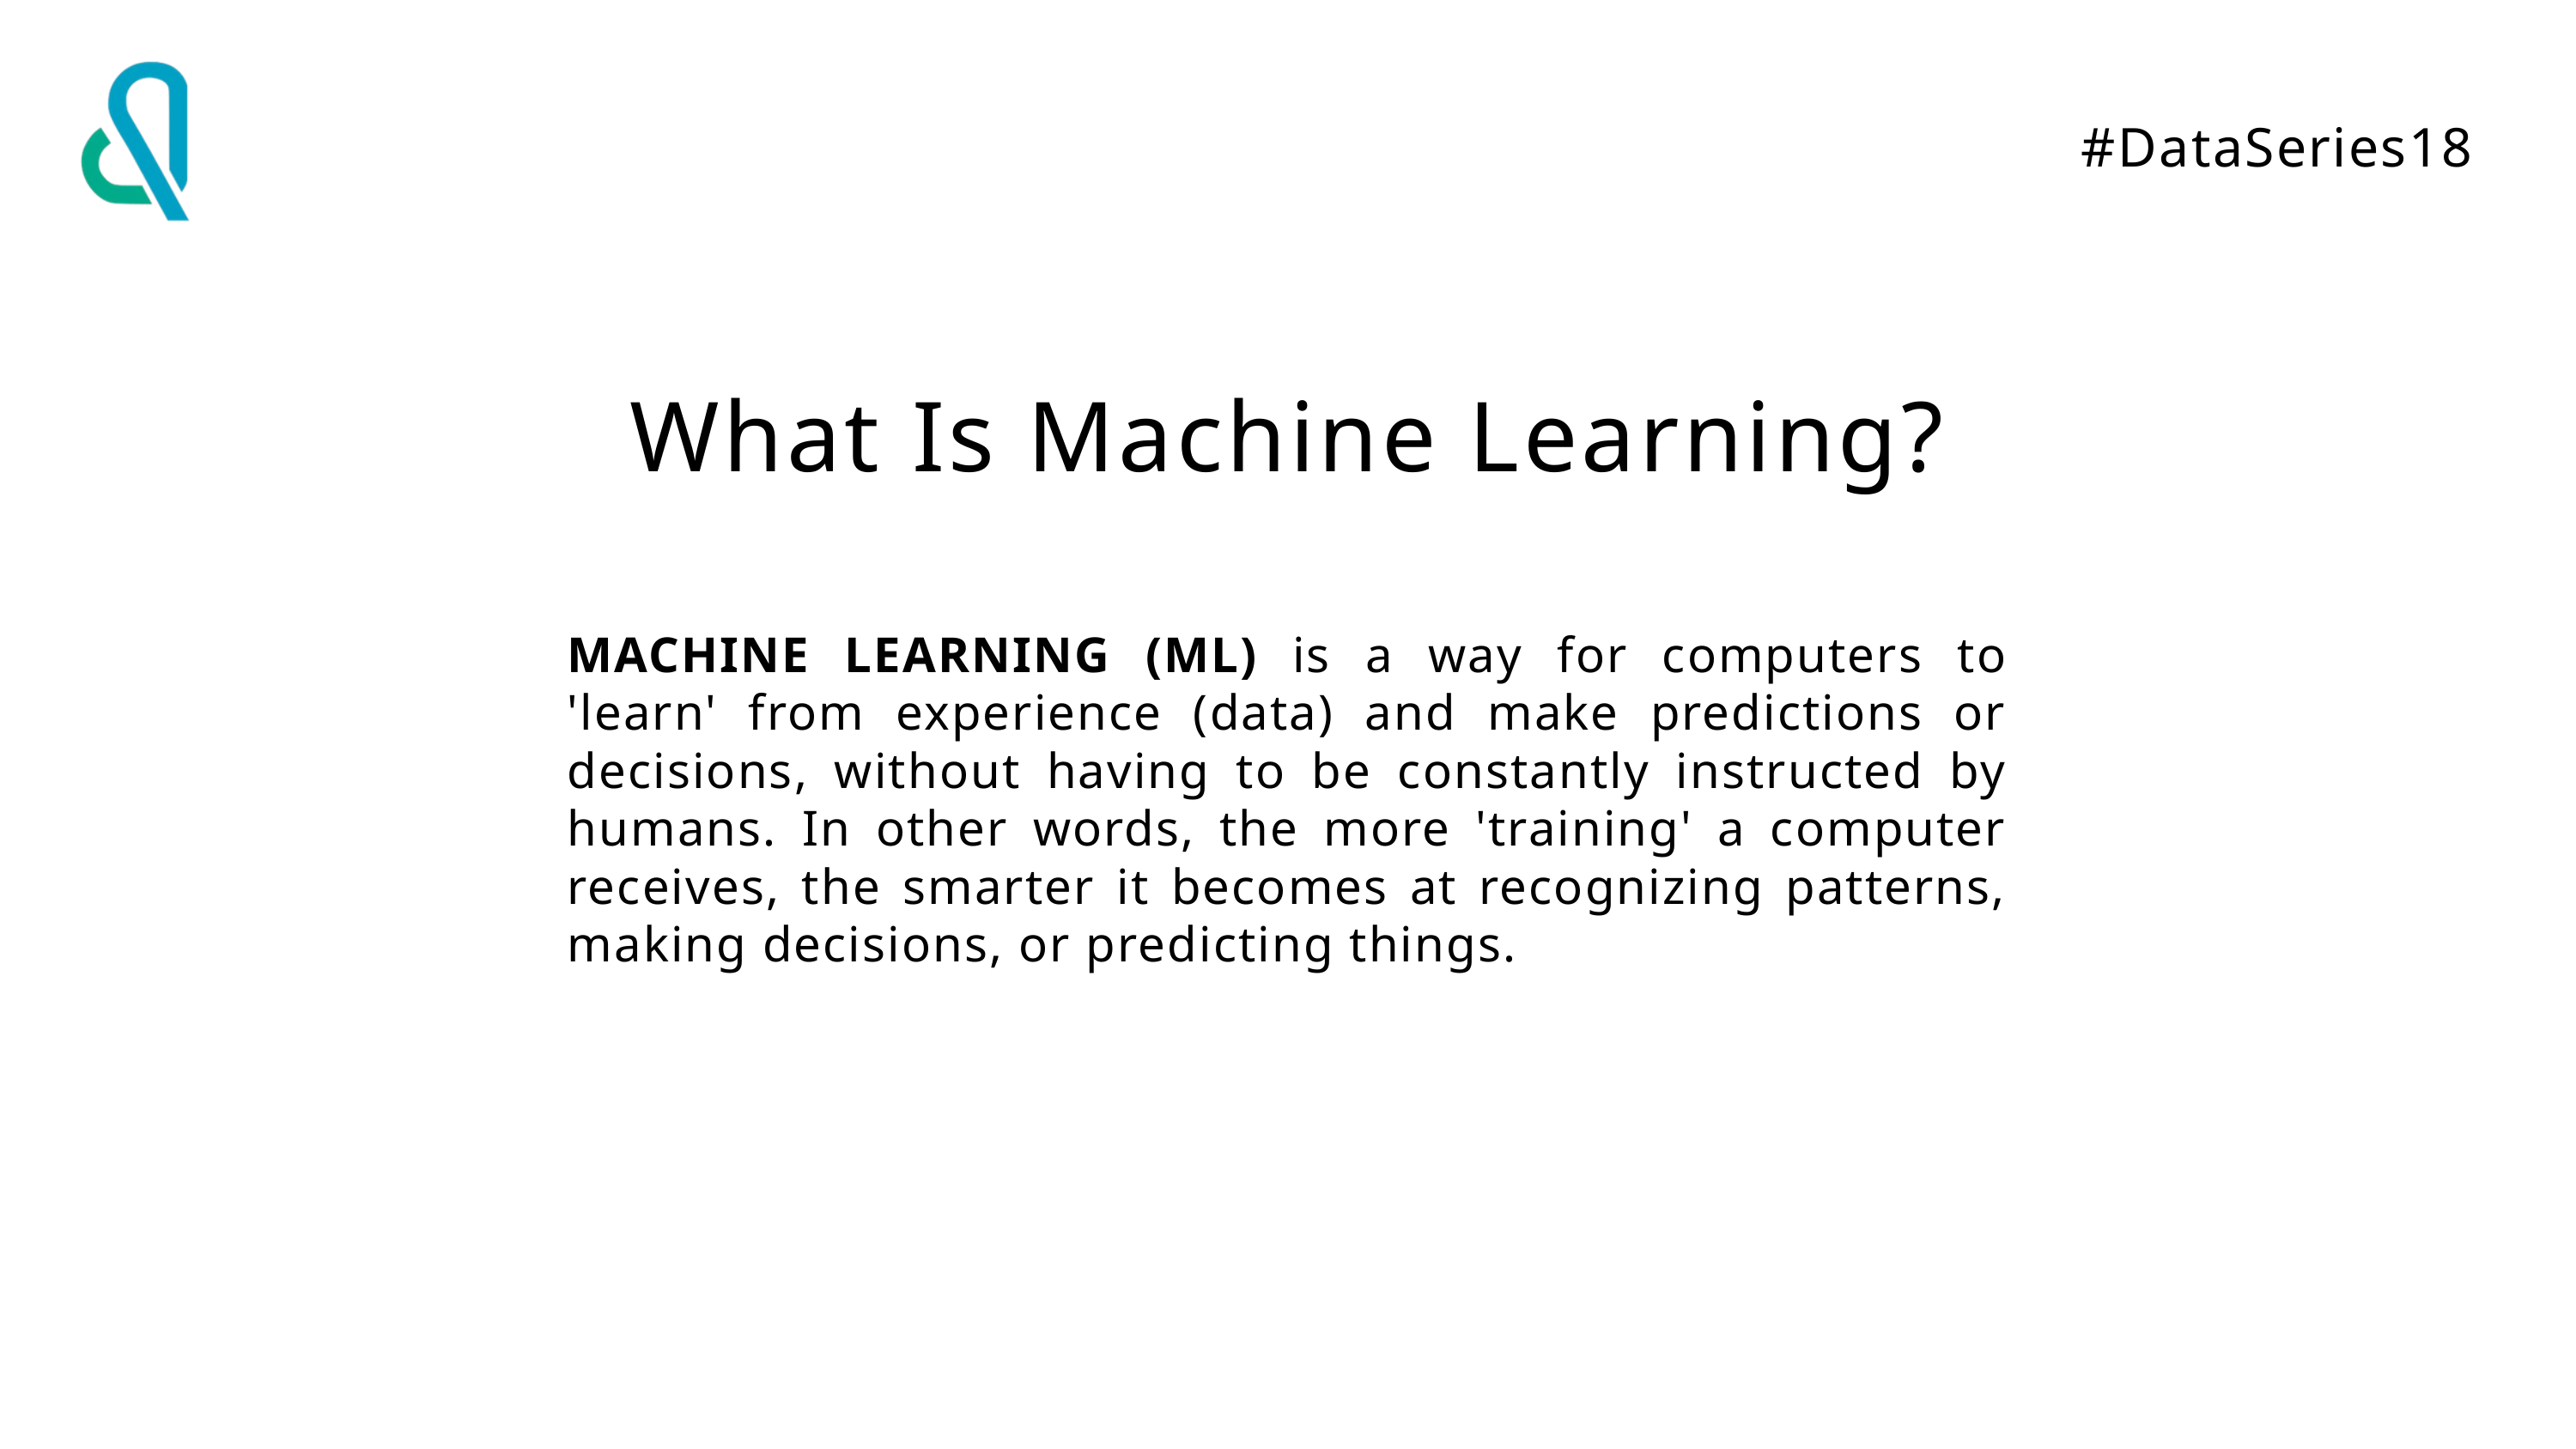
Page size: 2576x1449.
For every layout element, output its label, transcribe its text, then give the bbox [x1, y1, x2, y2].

text_box [54, 54, 236, 236]
text_box MACHINE LEARNING (ML) is a way for computers to 'learn' from experience (data) and make predictions or decisions, without having to be constantly instructed by humans. In other words, the more 'training' a computer receives, the smarter it becomes at recognizing patterns, making decisions, or predicting things. [567, 623, 2009, 972]
text_box What Is Machine Learning? [605, 374, 1971, 491]
text_box #DataSeries18 [2071, 113, 2483, 179]
